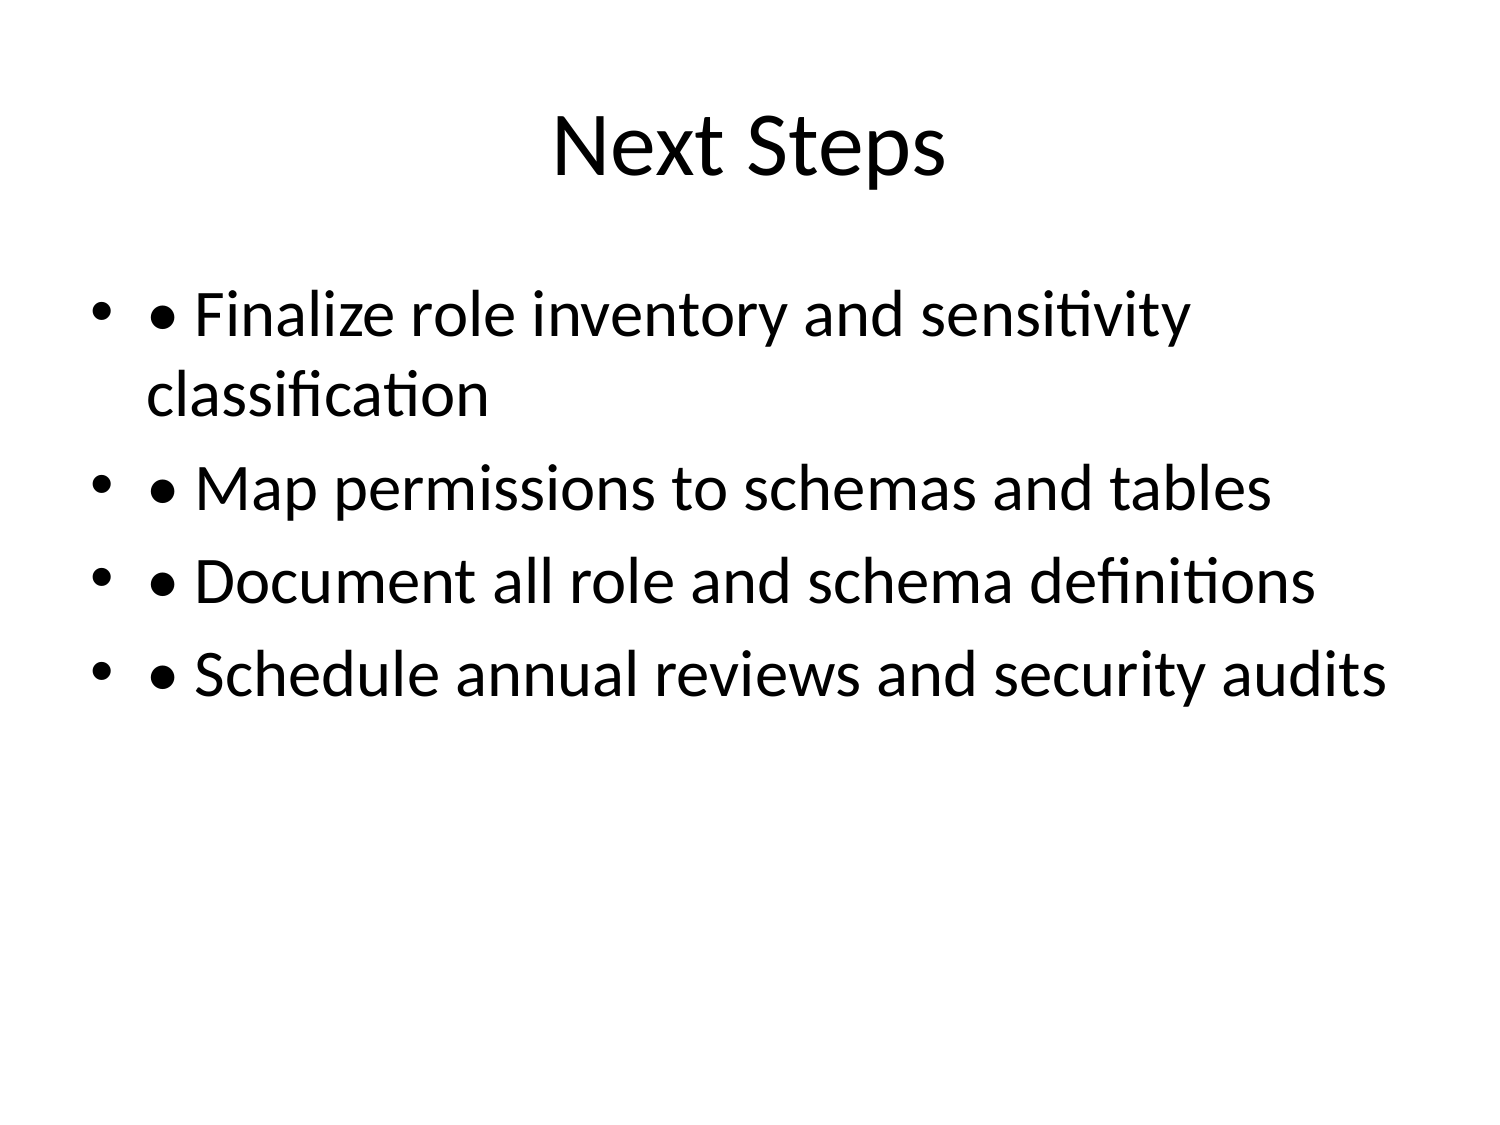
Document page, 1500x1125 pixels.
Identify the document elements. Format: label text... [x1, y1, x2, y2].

list • Finalize role inventory and sensitivity classification • Map permissions to schemas and tables • Document all role and schema definitions • Schedule annual reviews and security audits [75, 262, 1425, 1005]
title Next Steps [75, 45, 1425, 233]
